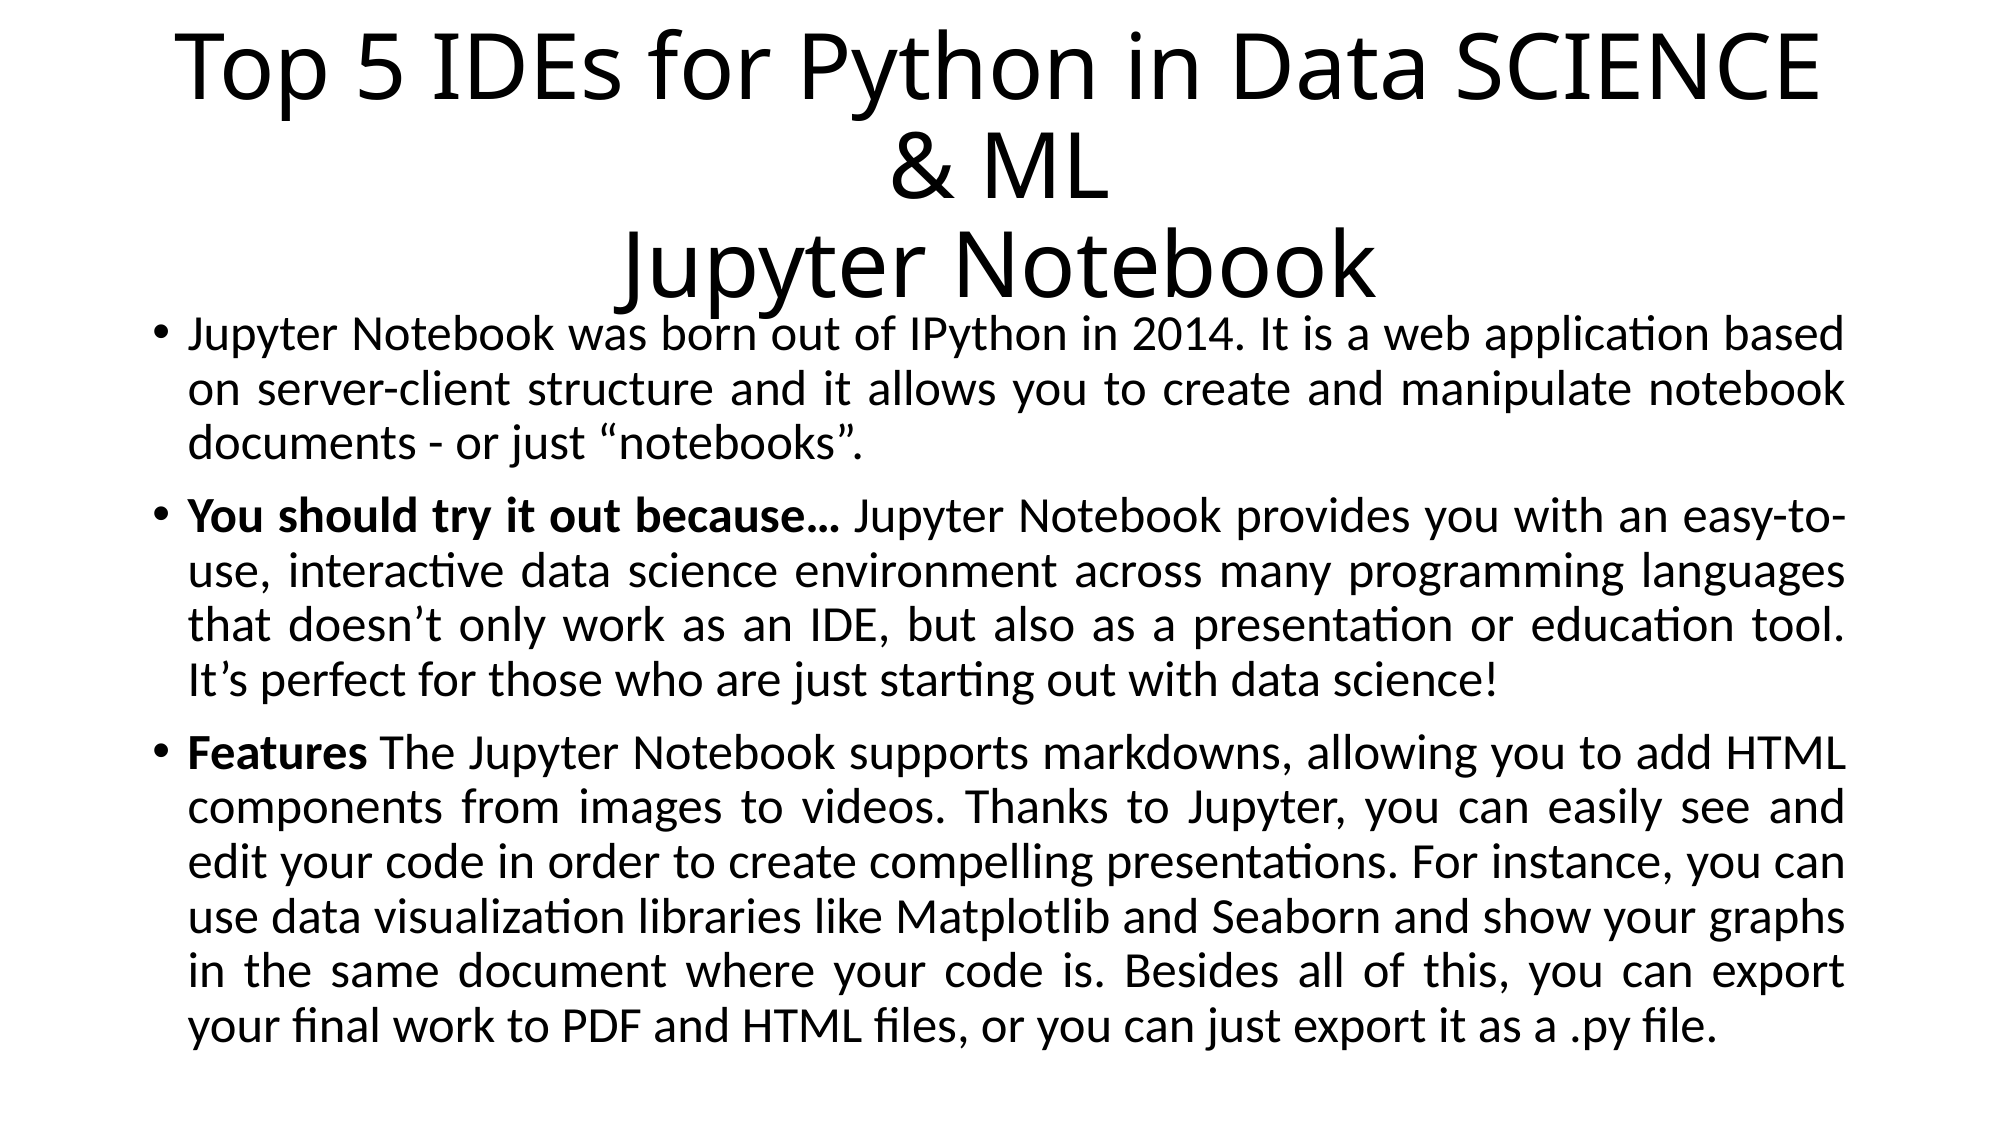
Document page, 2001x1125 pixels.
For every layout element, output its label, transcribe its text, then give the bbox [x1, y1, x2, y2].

title Top 5 IDEs for Python in Data SCIENCE & ML Jupyter Notebook [137, 59, 1863, 278]
list Jupyter Notebook was born out of IPython in 2014. It is a web application based on server-client structure and it allows you to create and manipulate notebook documents - or just “notebooks”. You should try it out because… Jupyter Notebook provides you with an easy-to-use, interactive data science environment across many programming languages that doesn’t only work as an IDE, but also as a presentation or education tool. It’s perfect for those who are just starting out with data science! Features The Jupyter Notebook supports markdowns, allowing you to add HTML components from images to videos. Thanks to Jupyter, you can easily see and edit your code in order to create compelling presentations. For instance, you can use data visualization libraries like Matplotlib and Seaborn and show your graphs in the same document where your code is. Besides all of this, you can export your final work to PDF and HTML files, or you can just export it as a .py file. [137, 299, 1863, 1075]
